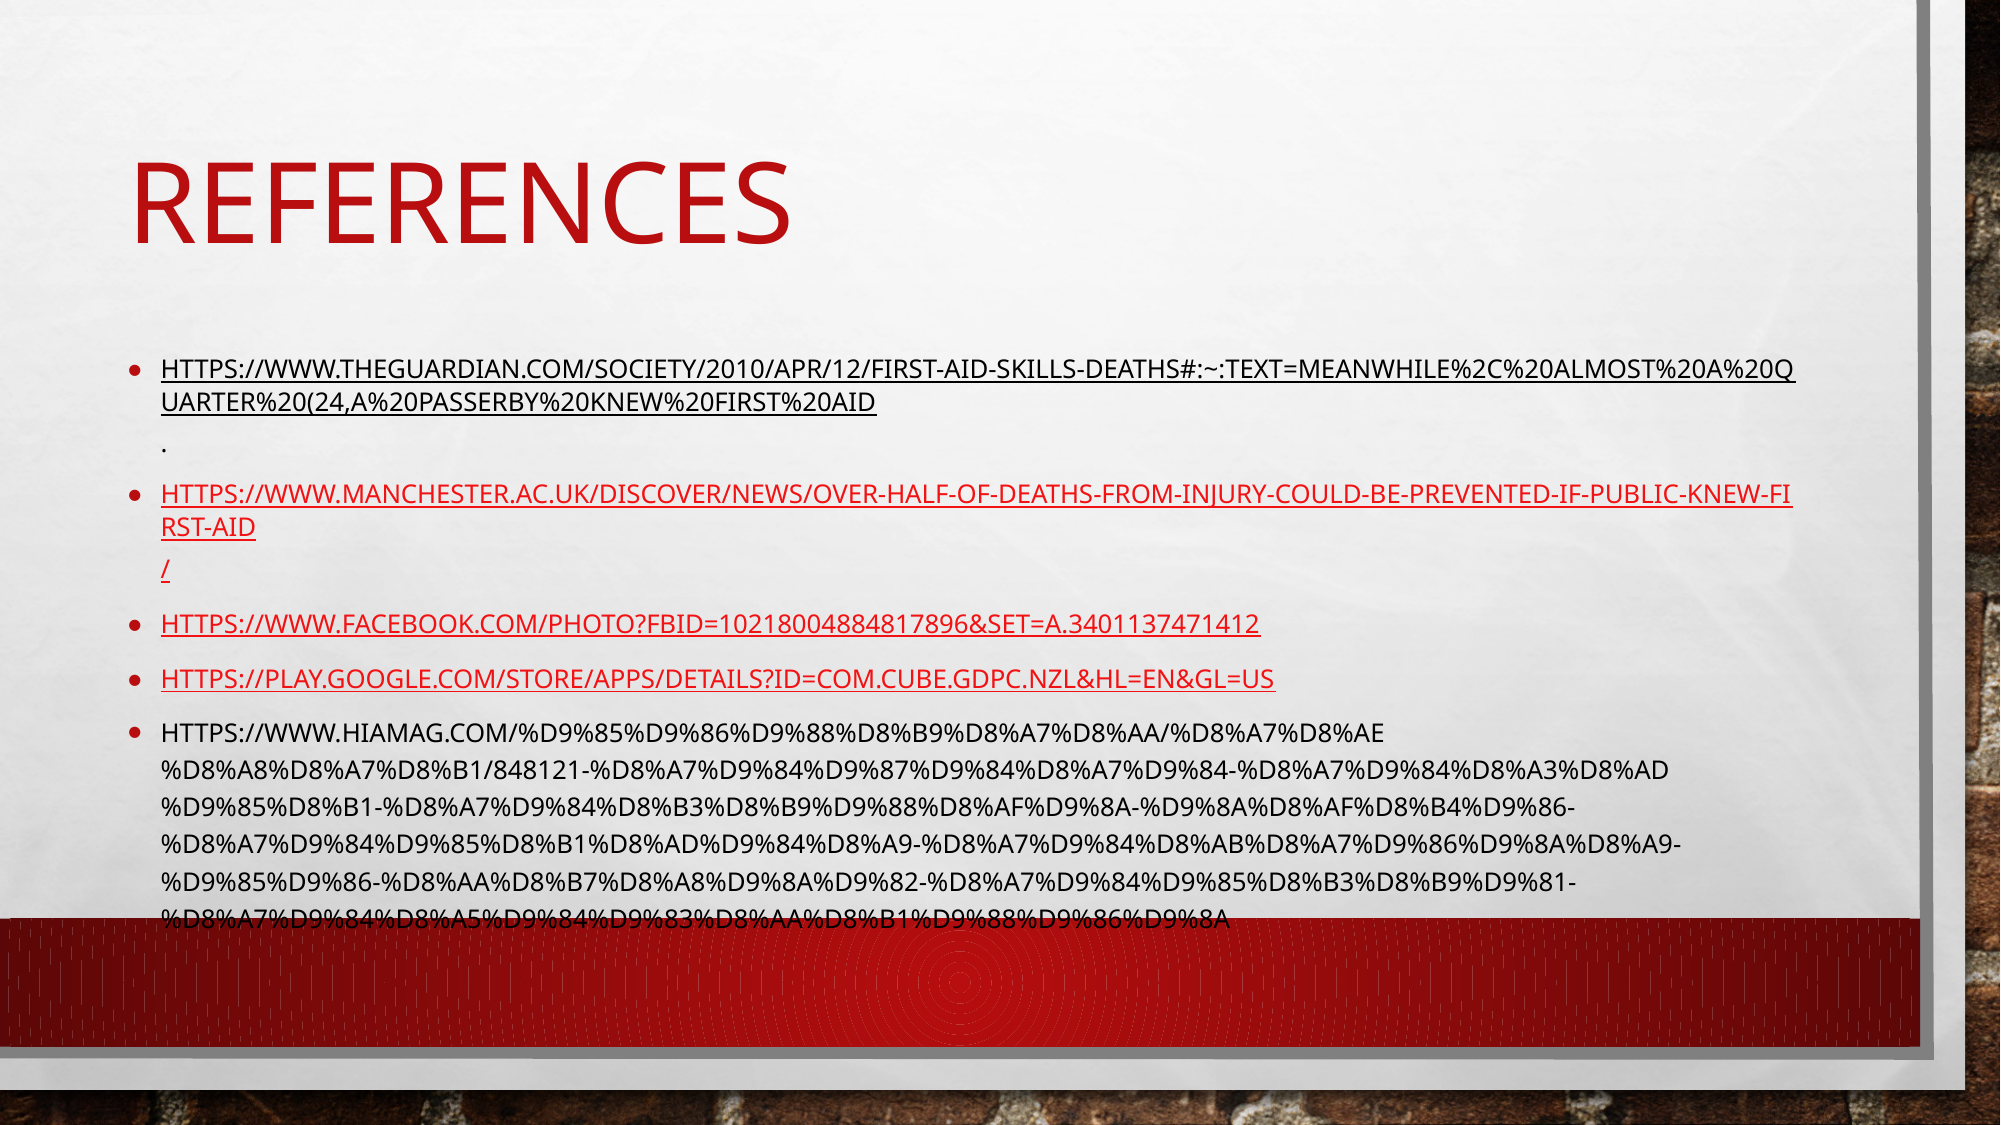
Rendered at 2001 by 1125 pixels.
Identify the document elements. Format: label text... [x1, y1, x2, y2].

title references [112, 112, 1818, 302]
picture [0, 0, 2000, 1125]
list https://www.theguardian.com/society/2010/apr/12/first-aid-skills-deaths#:~:text=Meanwhile%2C%20almost%20a%20quarter%20(24,a%20passerby%20knew%20first%20aid. https://www.manchester.ac.uk/discover/news/over-half-of-deaths-from-injury-could-be-prevented-if-public-knew-first-aid/ https://www.facebook.com/photo?fbid=10218004884817896&set=a.3401137471412 https://play.google.com/store/apps/details?id=com.cube.gdpc.nzl&hl=en&gl=US https://www.hiamag.com/%D9%85%D9%86%D9%88%D8%B9%D8%A7%D8%AA/%D8%A7%D8%AE%D8%A8%D8%A7%D8%B1/848121-%D8%A7%D9%84%D9%87%D9%84%D8%A7%D9%84-%D8%A7%D9%84%D8%A3%D8%AD%D9%85%D8%B1-%D8%A7%D9%84%D8%B3%D8%B9%D9%88%D8%AF%D9%8A-%D9%8A%D8%AF%D8%B4%D9%86-%D8%A7%D9%84%D9%85%D8%B1%D8%AD%D9%84%D8%A9-%D8%A7%D9%84%D8%AB%D8%A7%D9%86%D9%8A%D8%A9-%D9%85%D9%86-%D8%AA%D8%B7%D8%A8%D9%8A%D9%82-%D8%A7%D9%84%D9%85%D8%B3%D8%B9%D9%81-%D8%A7%D9%84%D8%A5%D9%84%D9%83%D8%AA%D8%B1%D9%88%D9%86%D9%8A [112, 338, 1818, 882]
